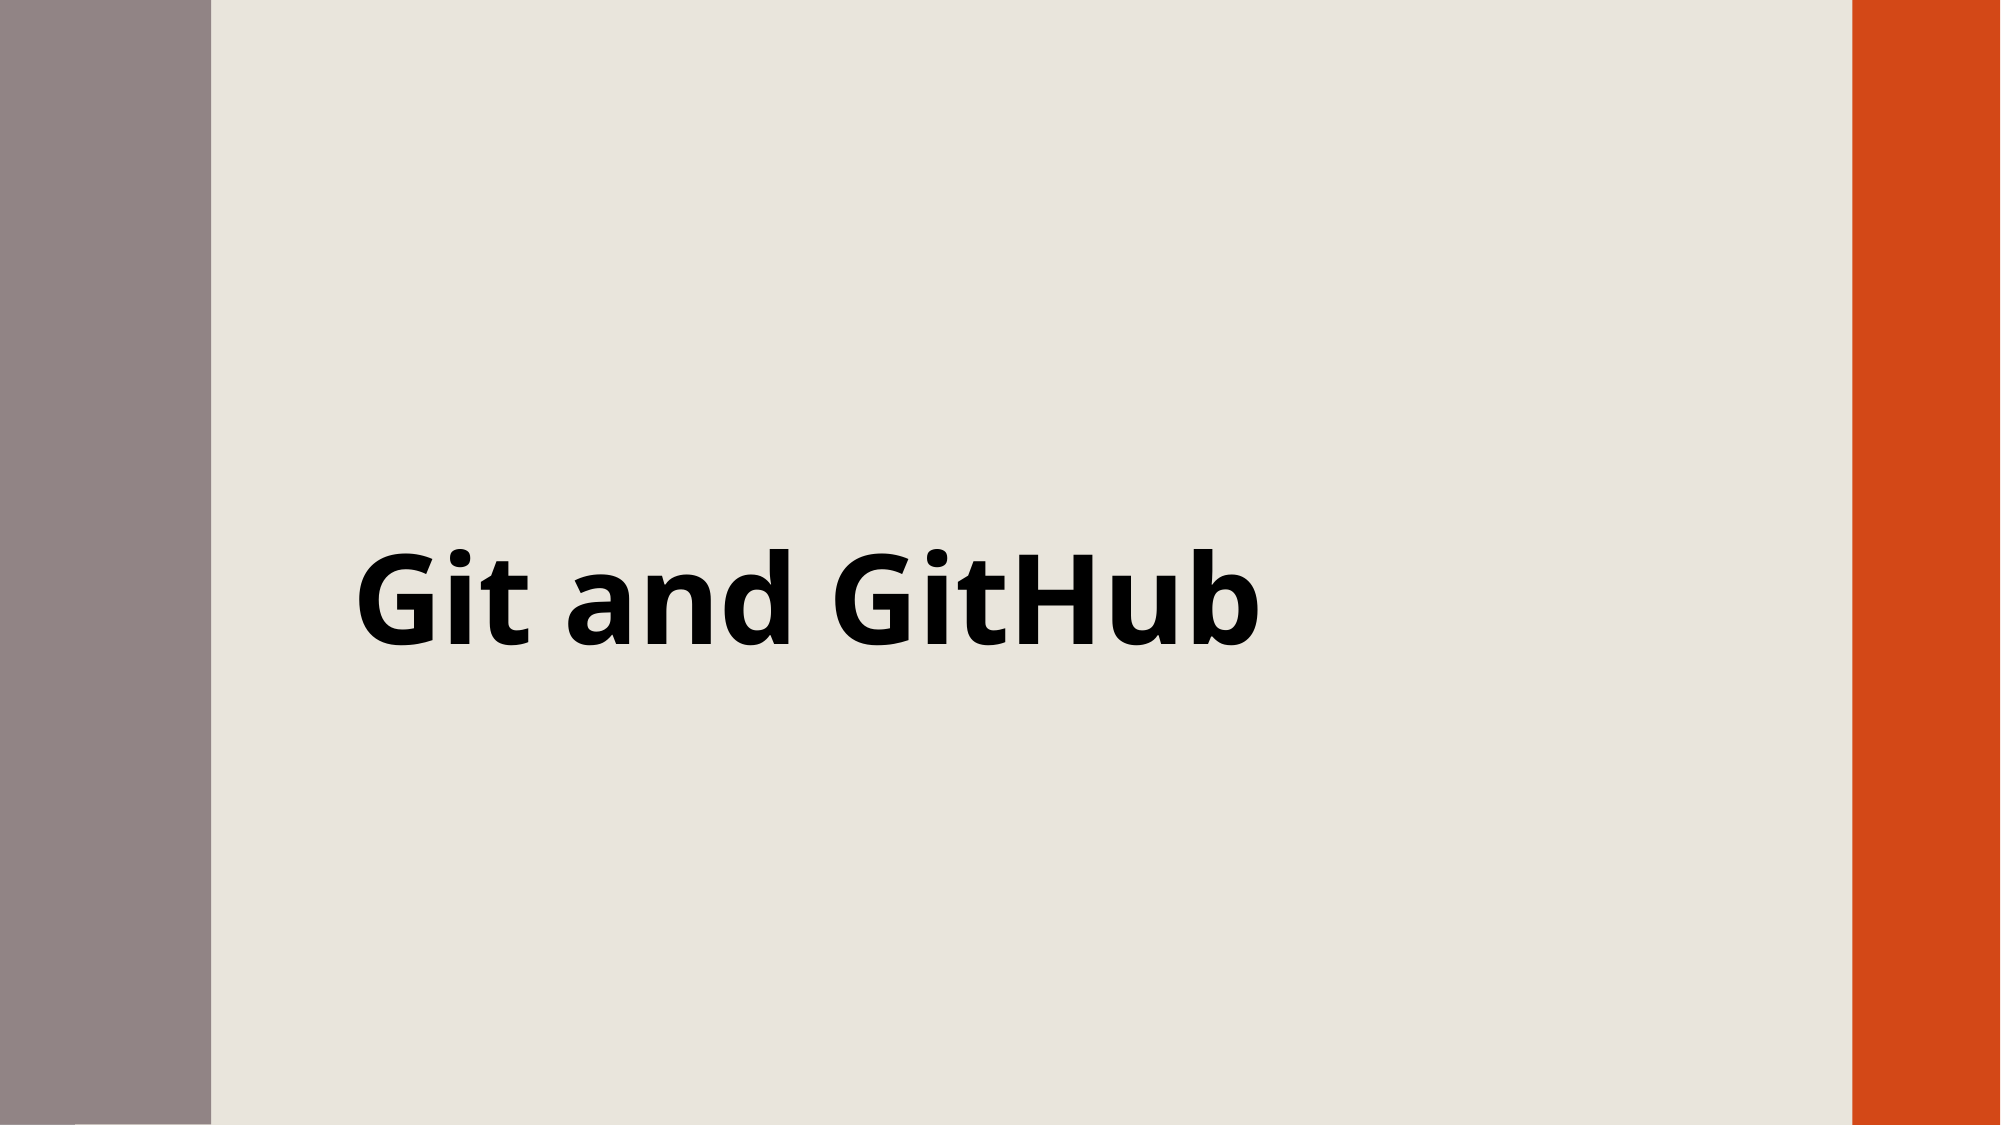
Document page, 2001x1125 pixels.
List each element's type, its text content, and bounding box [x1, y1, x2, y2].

title Git and GitHub [337, 122, 1744, 678]
text_box [0, 0, 212, 1125]
